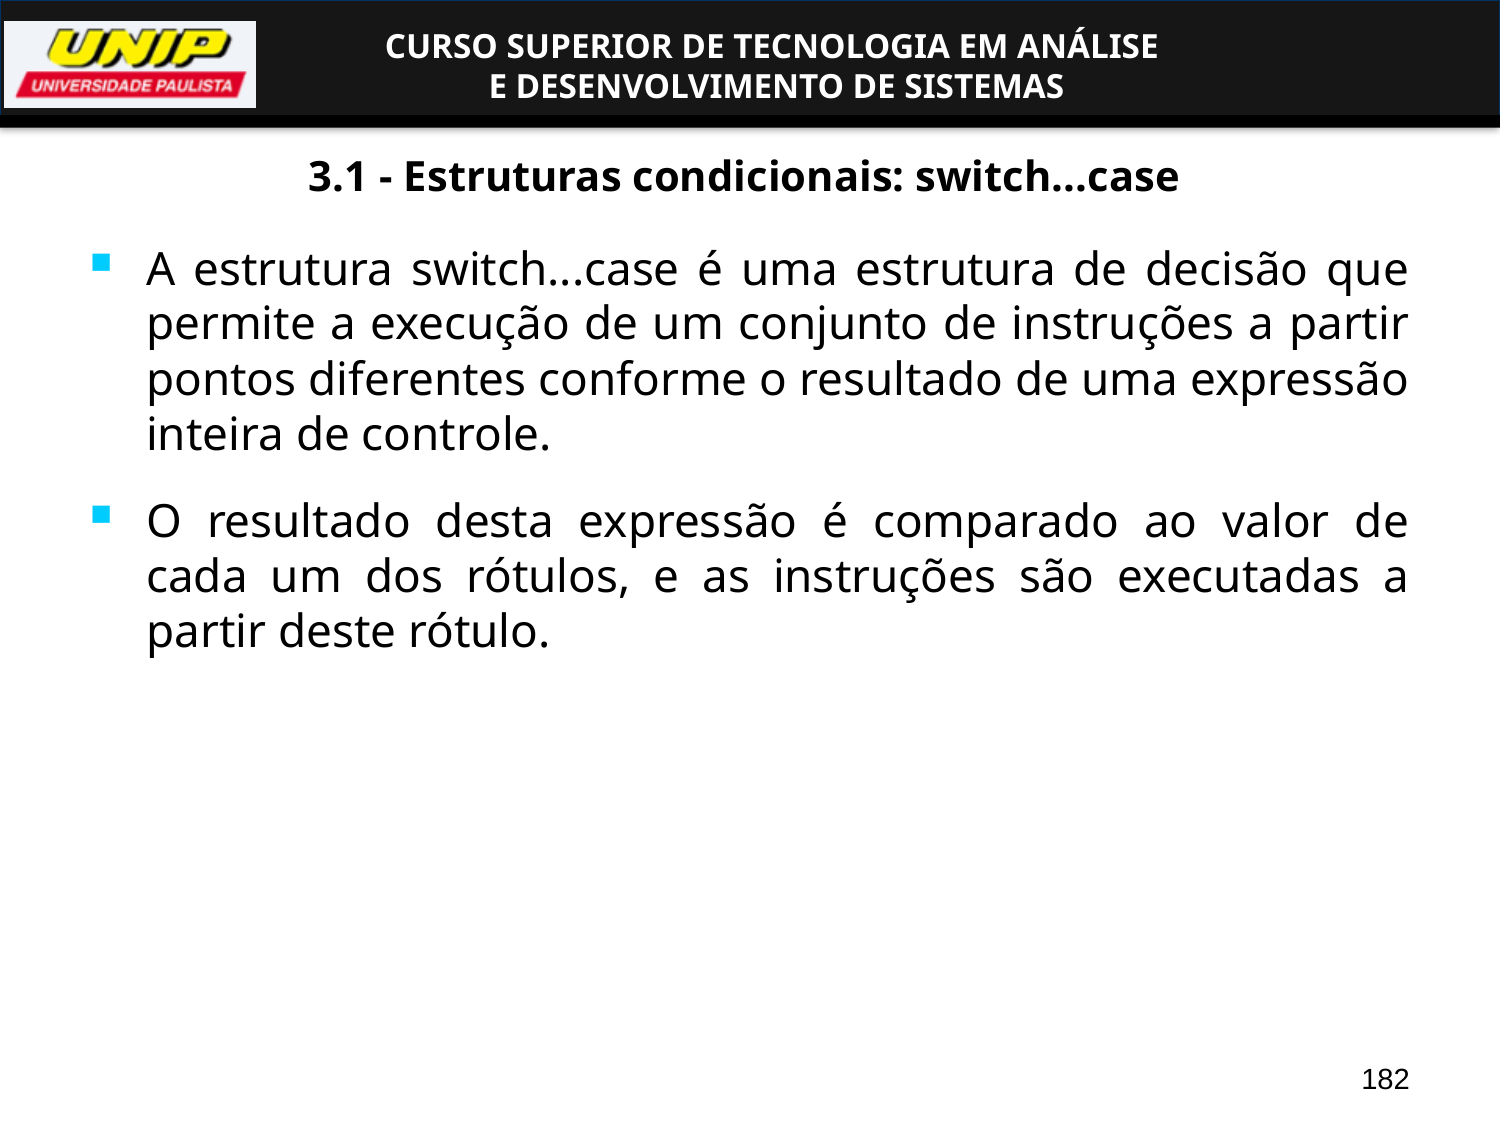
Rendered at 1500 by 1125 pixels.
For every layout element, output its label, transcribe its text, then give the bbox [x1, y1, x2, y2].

list A estrutura switch...case é uma estrutura de decisão que permite a execução de um conjunto de instruções a partir pontos diferentes conforme o resultado de uma expressão inteira de controle. O resultado desta expressão é comparado ao valor de cada um dos rótulos, e as instruções são executadas a partir deste rótulo. [75, 231, 1425, 988]
slide_number 182 [1074, 1024, 1425, 1103]
title 3.1 - Estruturas condicionais: switch...case [75, 62, 1425, 231]
picture [4, 21, 256, 108]
